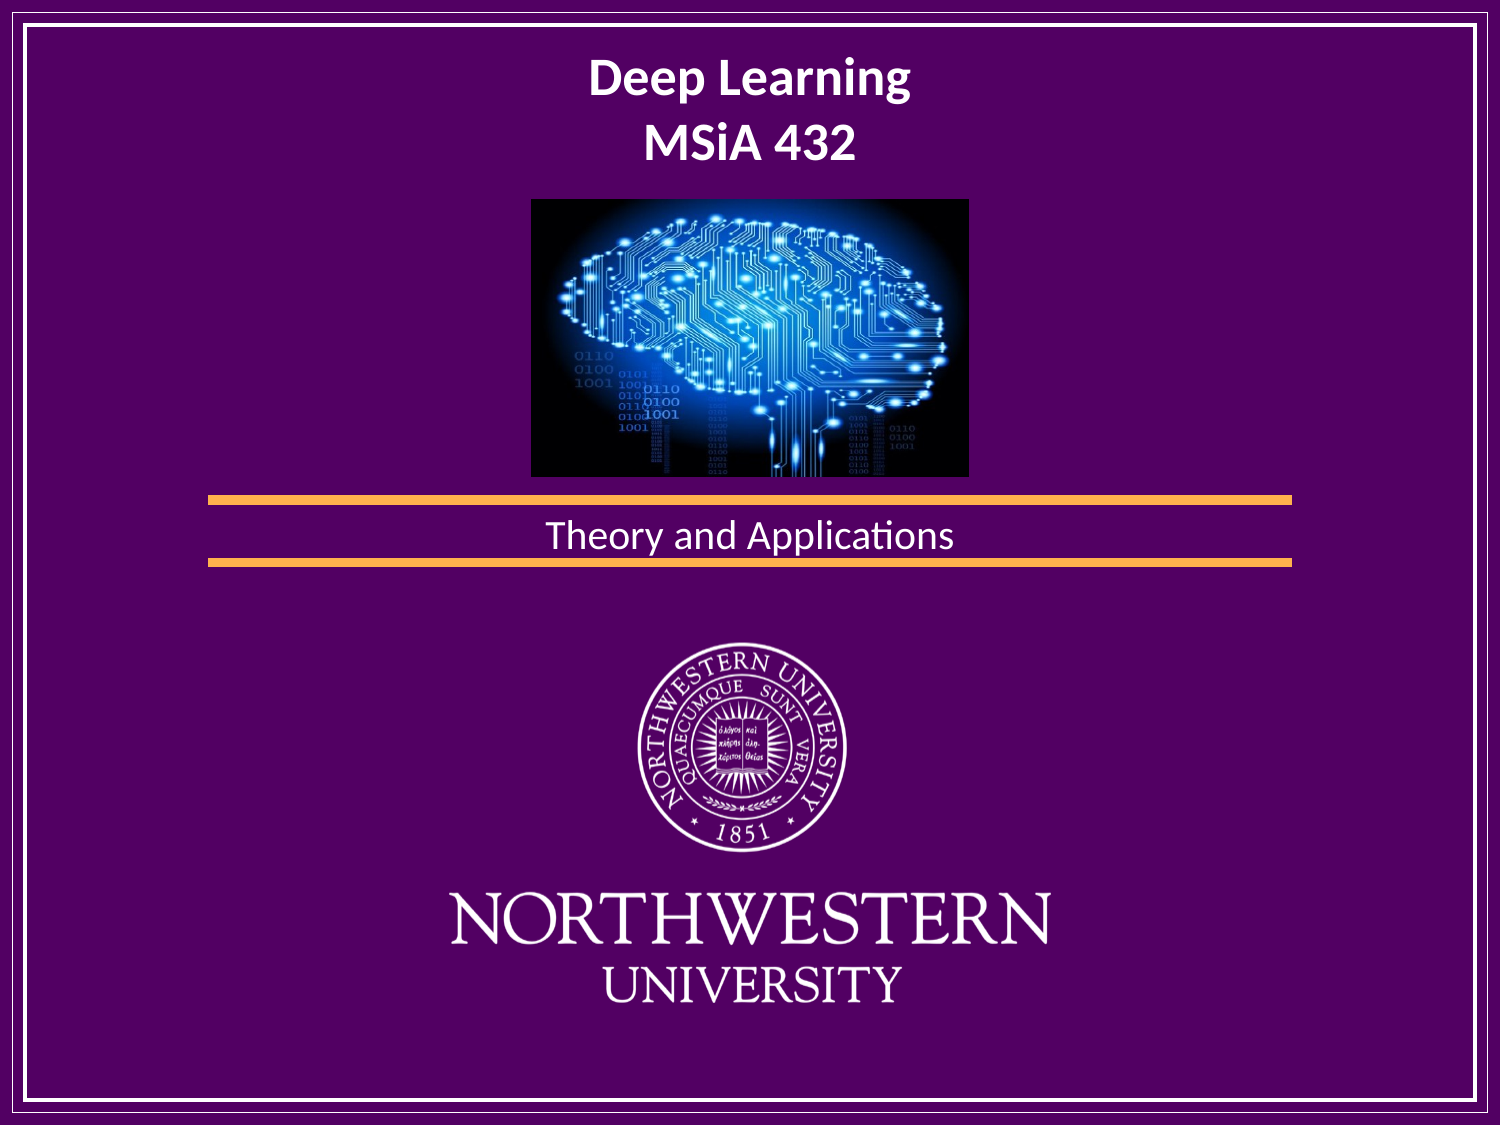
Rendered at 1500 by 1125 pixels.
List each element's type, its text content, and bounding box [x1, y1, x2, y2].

picture [0, 0, 1500, 1125]
text_box Deep Learning MSiA 432 [112, 12, 1388, 200]
subtitle Theory and Applications [225, 500, 1275, 788]
